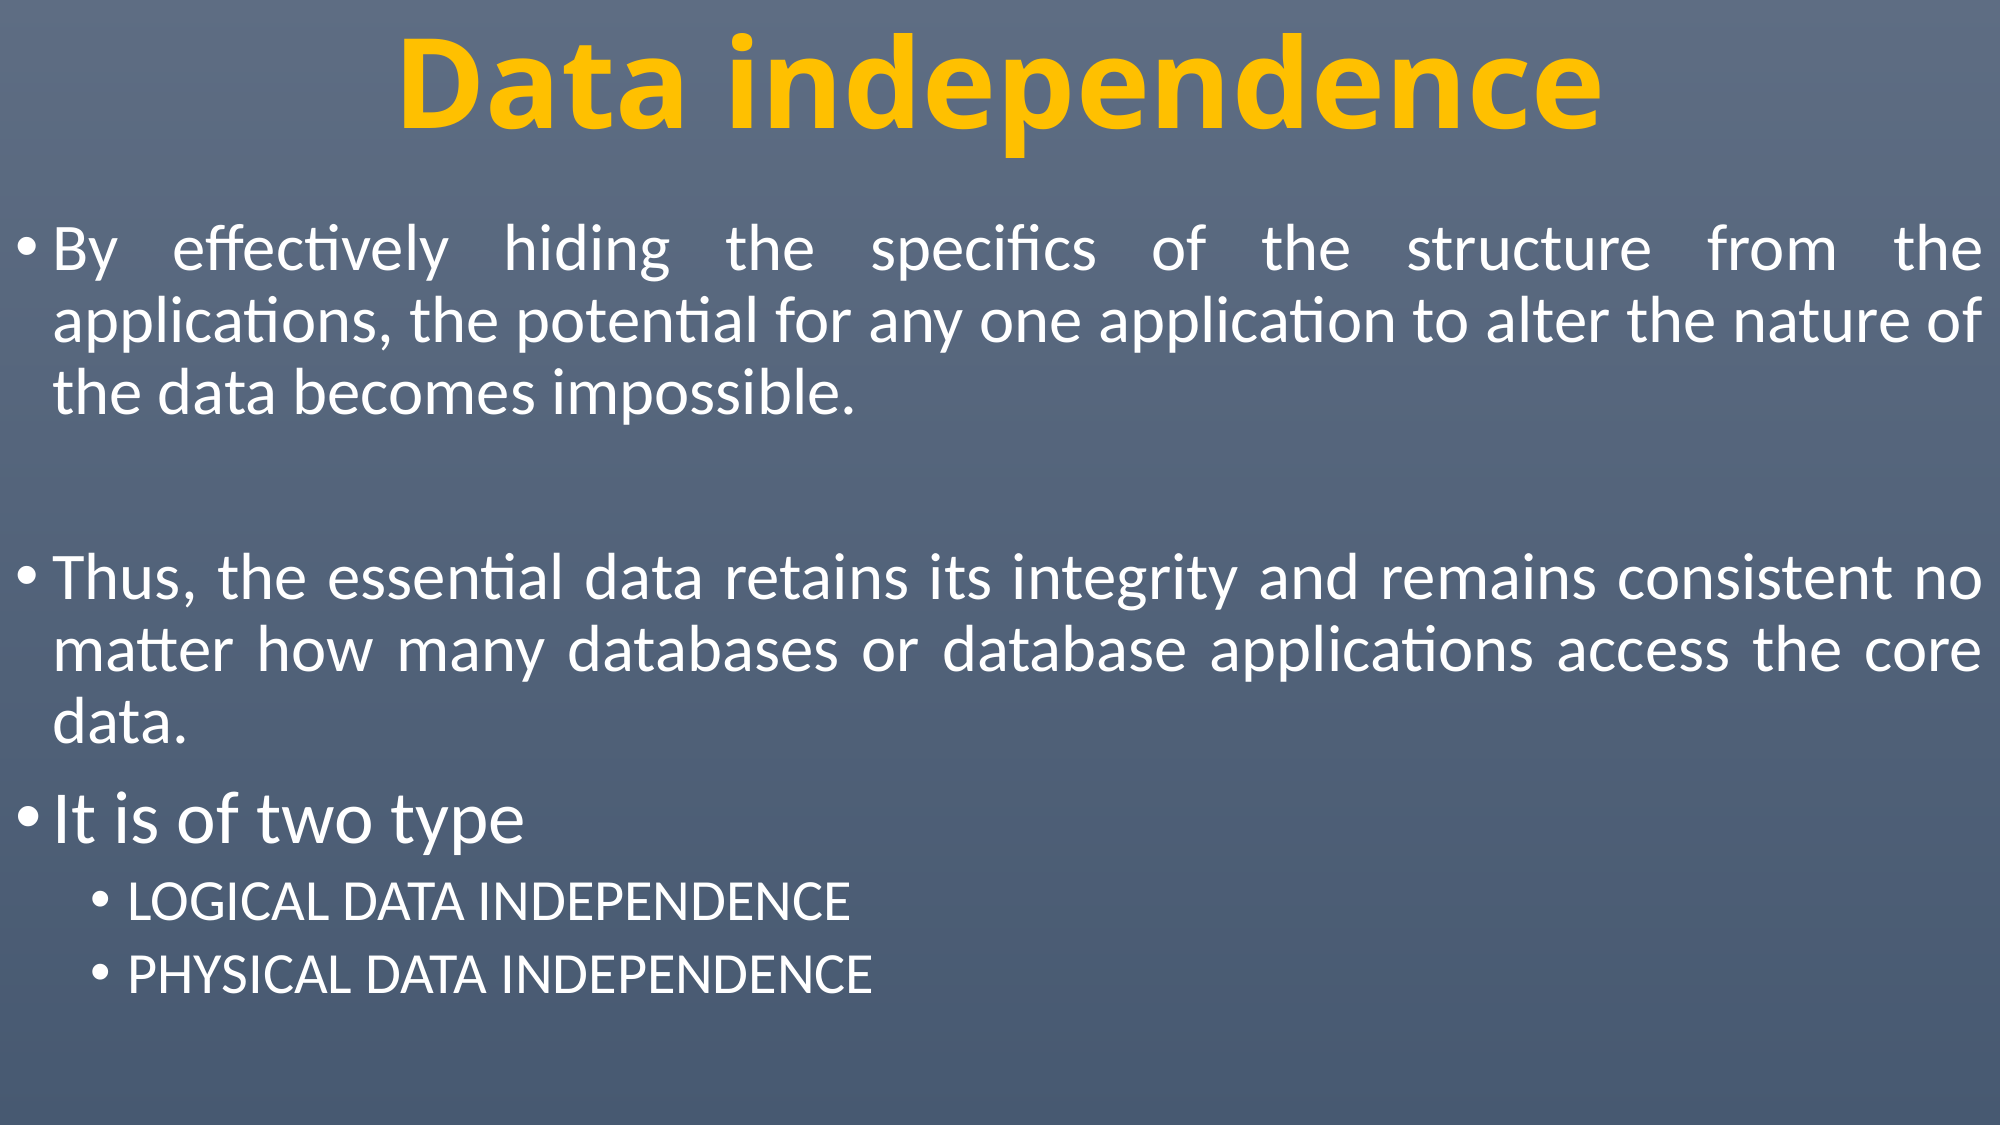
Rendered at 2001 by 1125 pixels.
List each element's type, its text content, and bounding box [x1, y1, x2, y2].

title Data independence [0, 6, 2000, 169]
list By effectively hiding the specifics of the structure from the applications, the potential for any one application to alter the nature of the data becomes impossible. Thus, the essential data retains its integrity and remains consistent no matter how many databases or database applications access the core data. It is of two type LOGICAL DATA INDEPENDENCE PHYSICAL DATA INDEPENDENCE [0, 205, 2000, 1011]
